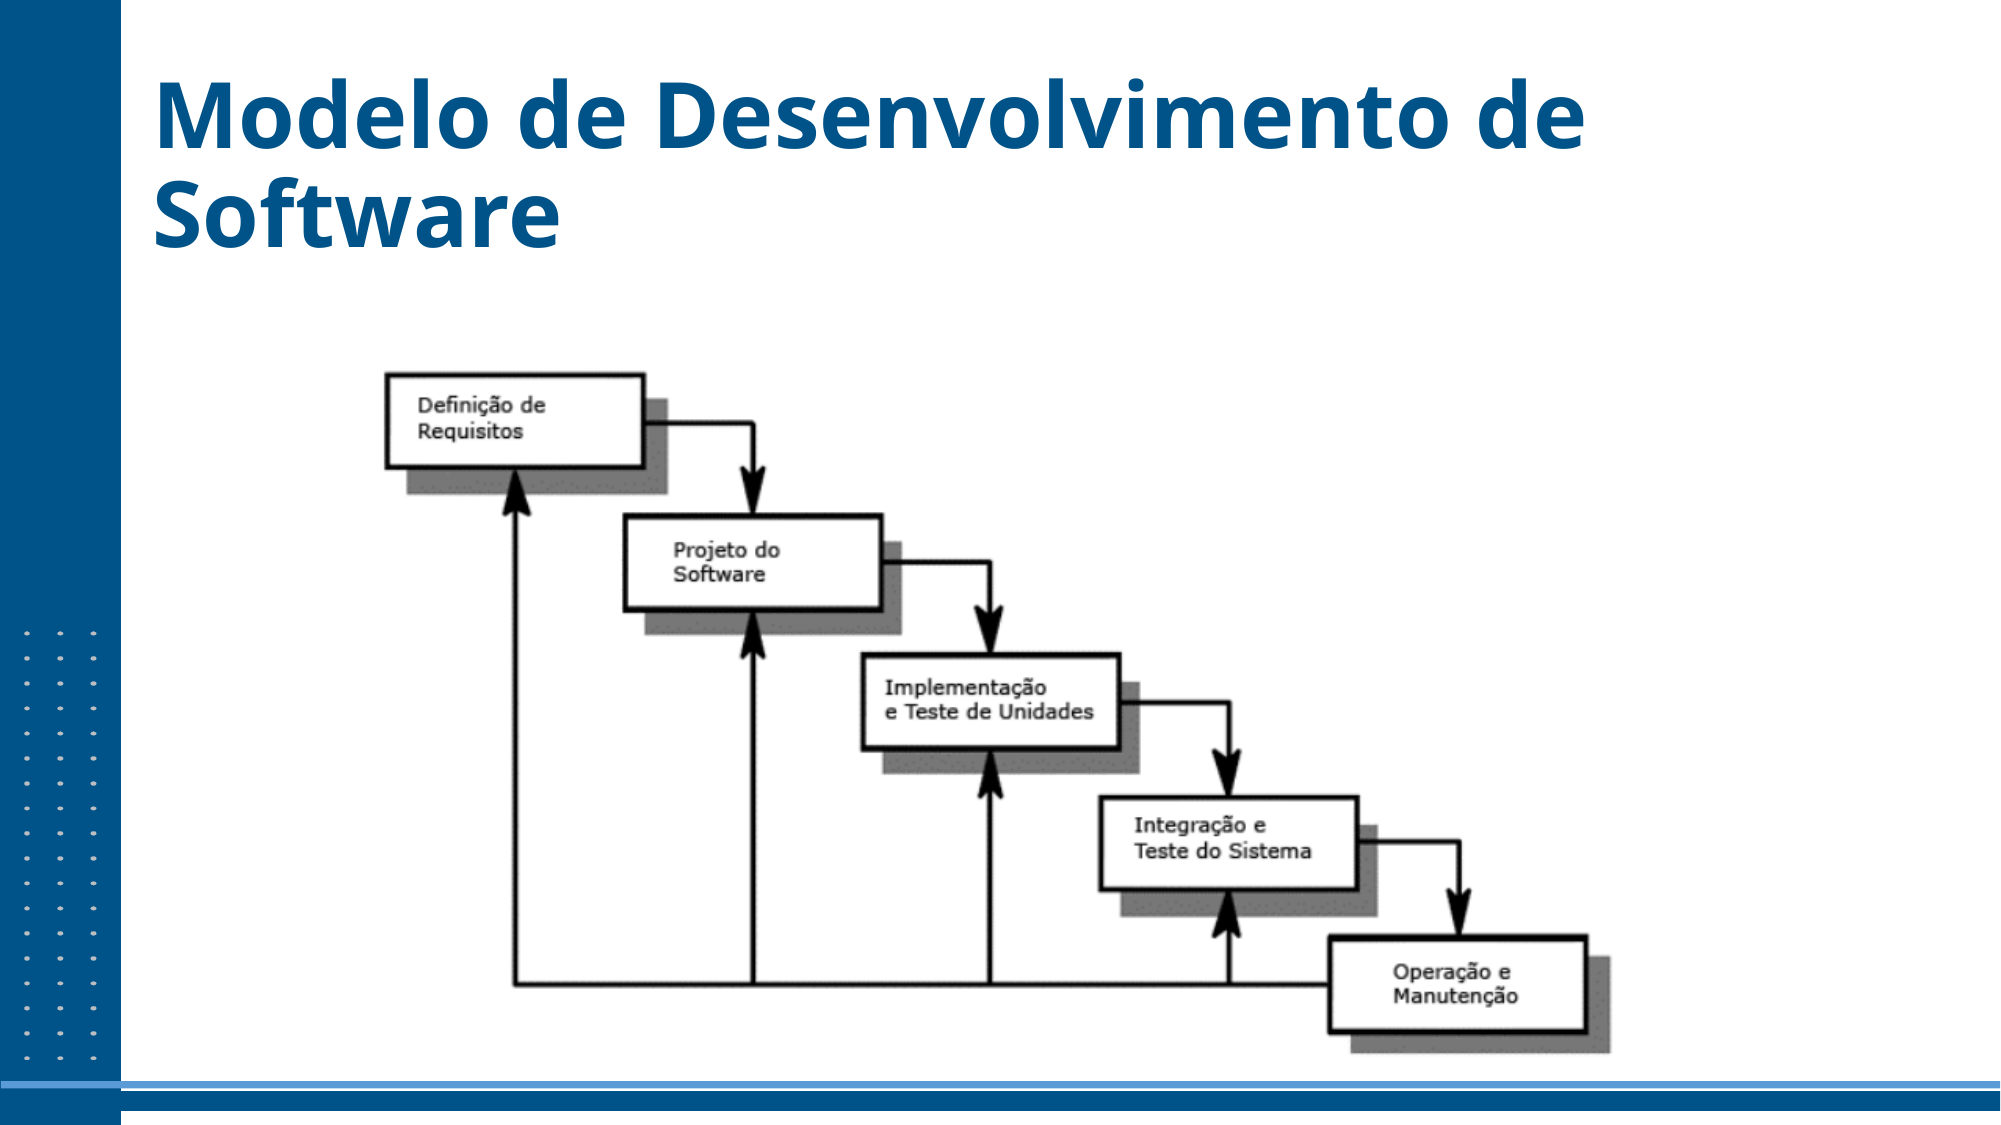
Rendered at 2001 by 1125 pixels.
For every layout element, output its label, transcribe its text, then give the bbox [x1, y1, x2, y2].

picture [364, 349, 1636, 1066]
title Modelo de Desenvolvimento de Software [137, 59, 1863, 278]
picture [24, 631, 111, 1060]
